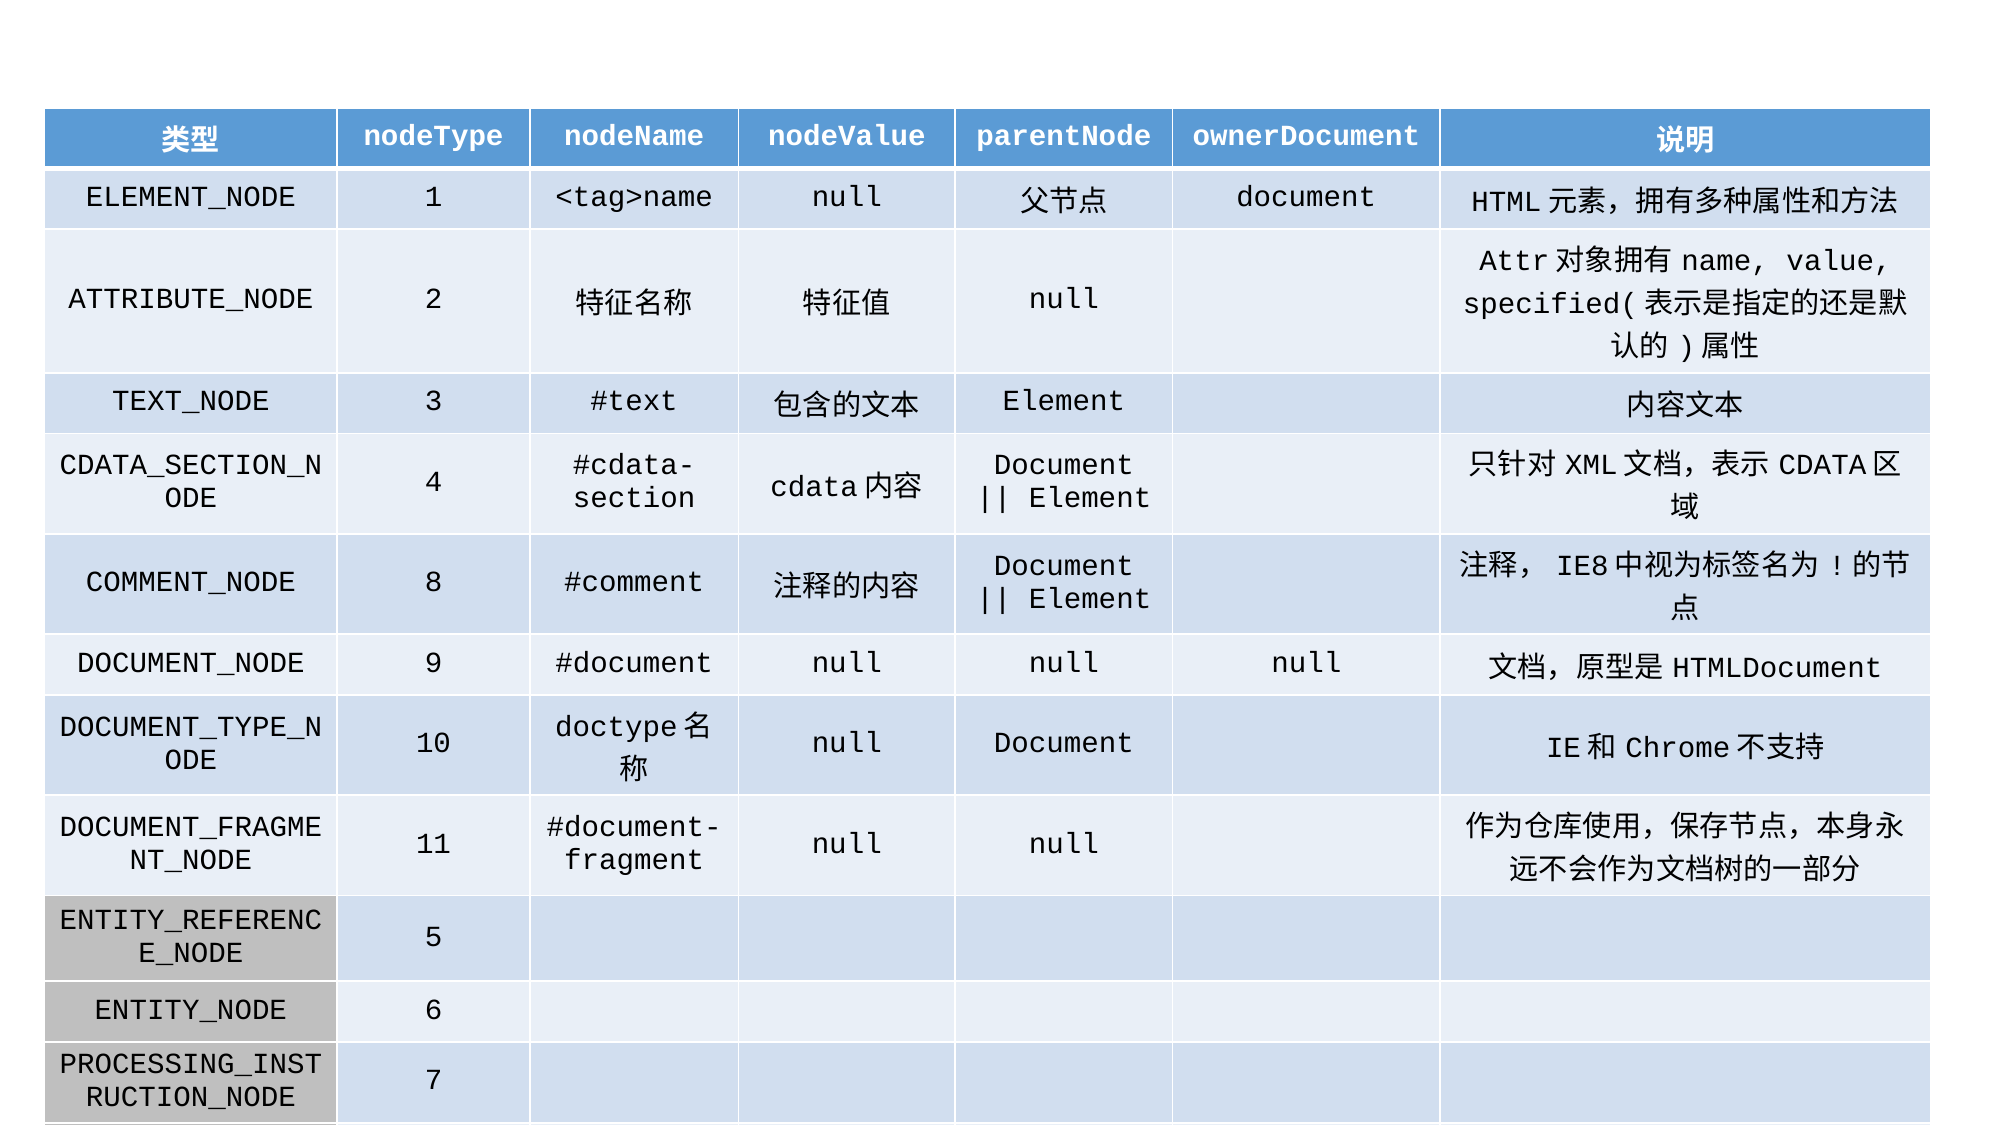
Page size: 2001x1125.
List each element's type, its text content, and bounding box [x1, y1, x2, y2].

table_cell DOCUMENT_NODE [45, 635, 336, 694]
table_cell null [956, 230, 1172, 372]
table_cell 10 [338, 696, 529, 794]
table_cell null [956, 796, 1172, 895]
table_cell #document-fragment [531, 796, 738, 895]
table_header parentNode [956, 109, 1172, 166]
table_cell COMMENT_NODE [45, 535, 336, 633]
table_cell 只针对XML文档，表示CDATA区域 [1441, 434, 1930, 533]
table_cell 特征名称 [531, 230, 738, 372]
table_cell 6 [338, 982, 529, 1041]
table_cell [531, 1043, 738, 1122]
table_header ownerDocument [1173, 109, 1439, 166]
table_cell PROCESSING_INSTRUCTION_NODE [45, 1043, 336, 1122]
table_cell 11 [338, 796, 529, 895]
table_cell 1 [338, 171, 529, 228]
table_cell #cdata-section [531, 434, 738, 533]
table_cell [739, 982, 954, 1041]
table_cell HTML元素，拥有多种属性和方法 [1441, 171, 1930, 228]
table_cell 注释，IE8中视为标签名为!的节点 [1441, 535, 1930, 633]
table_cell [739, 896, 954, 980]
table_cell #comment [531, 535, 738, 633]
table_cell [739, 1043, 954, 1122]
table_cell [1173, 896, 1439, 980]
table_cell 5 [338, 896, 529, 980]
table_cell 4 [338, 434, 529, 533]
table_header 类型 [45, 109, 336, 166]
table_cell null [739, 696, 954, 794]
table_header nodeValue [739, 109, 954, 166]
table_cell [1173, 434, 1439, 533]
table_cell DOCUMENT_FRAGMENT_NODE [45, 796, 336, 895]
table_cell Document || Element [956, 535, 1172, 633]
table_cell 特征值 [739, 230, 954, 372]
table_cell DOCUMENT_TYPE_NODE [45, 696, 336, 794]
table_cell Attr对象拥有name, value, specified(表示是指定的还是默认的)属性 [1441, 230, 1930, 372]
table_cell 7 [338, 1043, 529, 1122]
table_cell ENTITY_REFERENCE_NODE [45, 896, 336, 980]
table_cell [1441, 1043, 1930, 1122]
table_cell null [739, 171, 954, 228]
table_cell [1173, 696, 1439, 794]
table_cell [956, 982, 1172, 1041]
table_cell [531, 982, 738, 1041]
table_cell ENTITY_NODE [45, 982, 336, 1041]
table_cell 作为仓库使用，保存节点，本身永远不会作为文档树的一部分 [1441, 796, 1930, 895]
table_cell cdata内容 [739, 434, 954, 533]
table_cell Document [956, 696, 1172, 794]
table_cell 3 [338, 374, 529, 433]
table_cell [1441, 896, 1930, 980]
table_cell 2 [338, 230, 529, 372]
table_cell IE和Chrome不支持 [1441, 696, 1930, 794]
table_cell 内容文本 [1441, 374, 1930, 433]
table_cell [1441, 982, 1930, 1041]
table_cell null [739, 796, 954, 895]
table_cell null [956, 635, 1172, 694]
table_cell [531, 896, 738, 980]
table_cell 8 [338, 535, 529, 633]
table_header nodeType [338, 109, 529, 166]
table_header 说明 [1441, 109, 1930, 166]
table_cell null [739, 635, 954, 694]
table_cell ATTRIBUTE_NODE [45, 230, 336, 372]
table_cell CDATA_SECTION_NODE [45, 434, 336, 533]
table_cell doctype名称 [531, 696, 738, 794]
table_cell ELEMENT_NODE [45, 171, 336, 228]
table_cell null [1173, 635, 1439, 694]
table_cell [1173, 1043, 1439, 1122]
table_cell [1173, 982, 1439, 1041]
table_cell Element [956, 374, 1172, 433]
table_cell document [1173, 171, 1439, 228]
table_cell 包含的文本 [739, 374, 954, 433]
table_cell [956, 1043, 1172, 1122]
table_cell [1173, 230, 1439, 372]
table_cell [1173, 535, 1439, 633]
table_cell #document [531, 635, 738, 694]
table_cell #text [531, 374, 738, 433]
table_cell 9 [338, 635, 529, 694]
table_header nodeName [531, 109, 738, 166]
table_cell TEXT_NODE [45, 374, 336, 433]
table_cell 注释的内容 [739, 535, 954, 633]
table_cell [956, 896, 1172, 980]
table_cell <tag>name [531, 171, 738, 228]
table_cell 文档，原型是HTMLDocument [1441, 635, 1930, 694]
table_cell Document || Element [956, 434, 1172, 533]
table_cell [1173, 796, 1439, 895]
table_cell [1173, 374, 1439, 433]
table_cell 父节点 [956, 171, 1172, 228]
